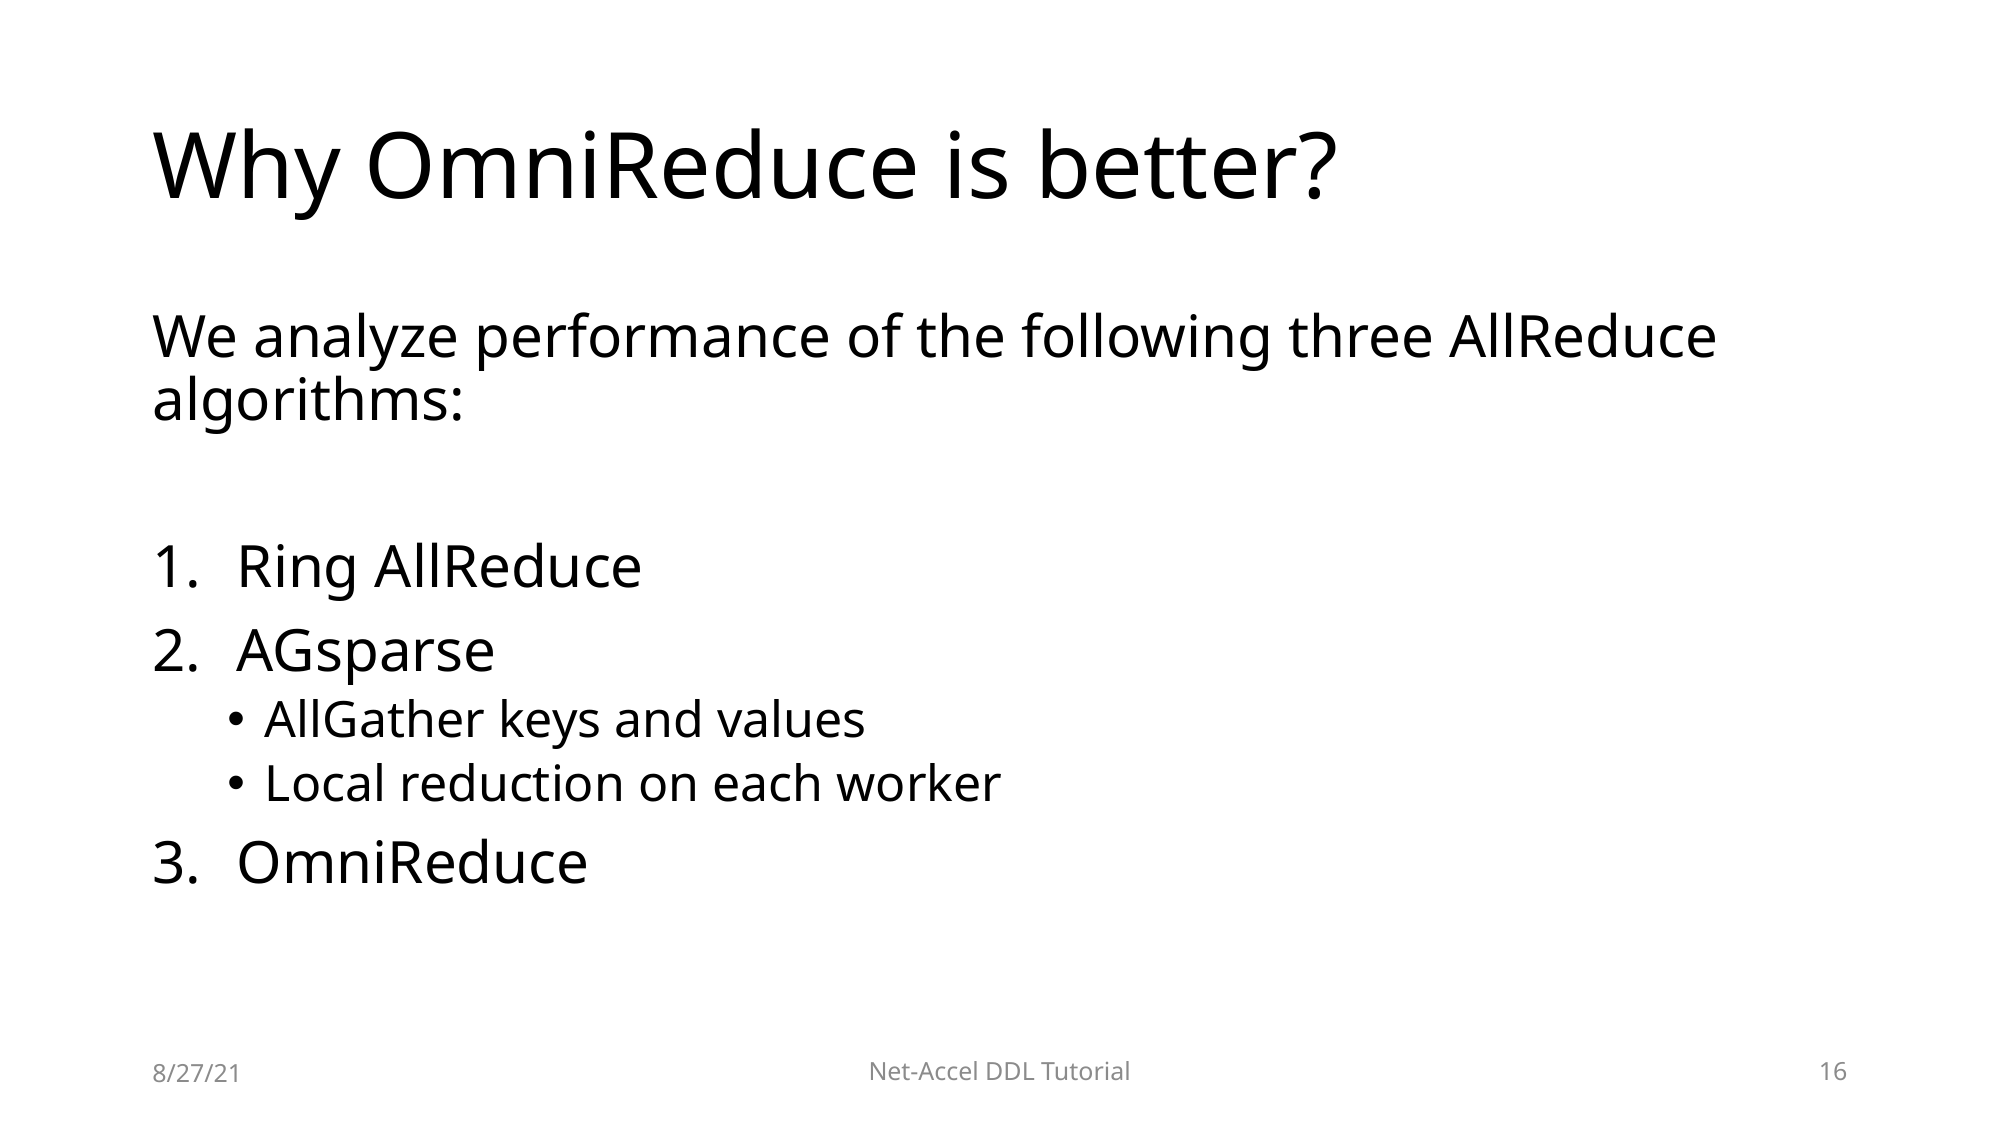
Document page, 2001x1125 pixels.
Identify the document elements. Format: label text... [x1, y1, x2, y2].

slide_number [137, 1042, 588, 1103]
list We analyze performance of the following three AllReduce algorithms: Ring AllReduce AGsparse AllGather keys and values Local reduction on each worker OmniReduce [137, 299, 1863, 1014]
title Why OmniReduce is better? [137, 59, 1863, 278]
slide_number 75 [1412, 1042, 1863, 1103]
footer Net-Accel DDL Tutorial [662, 1042, 1338, 1103]
